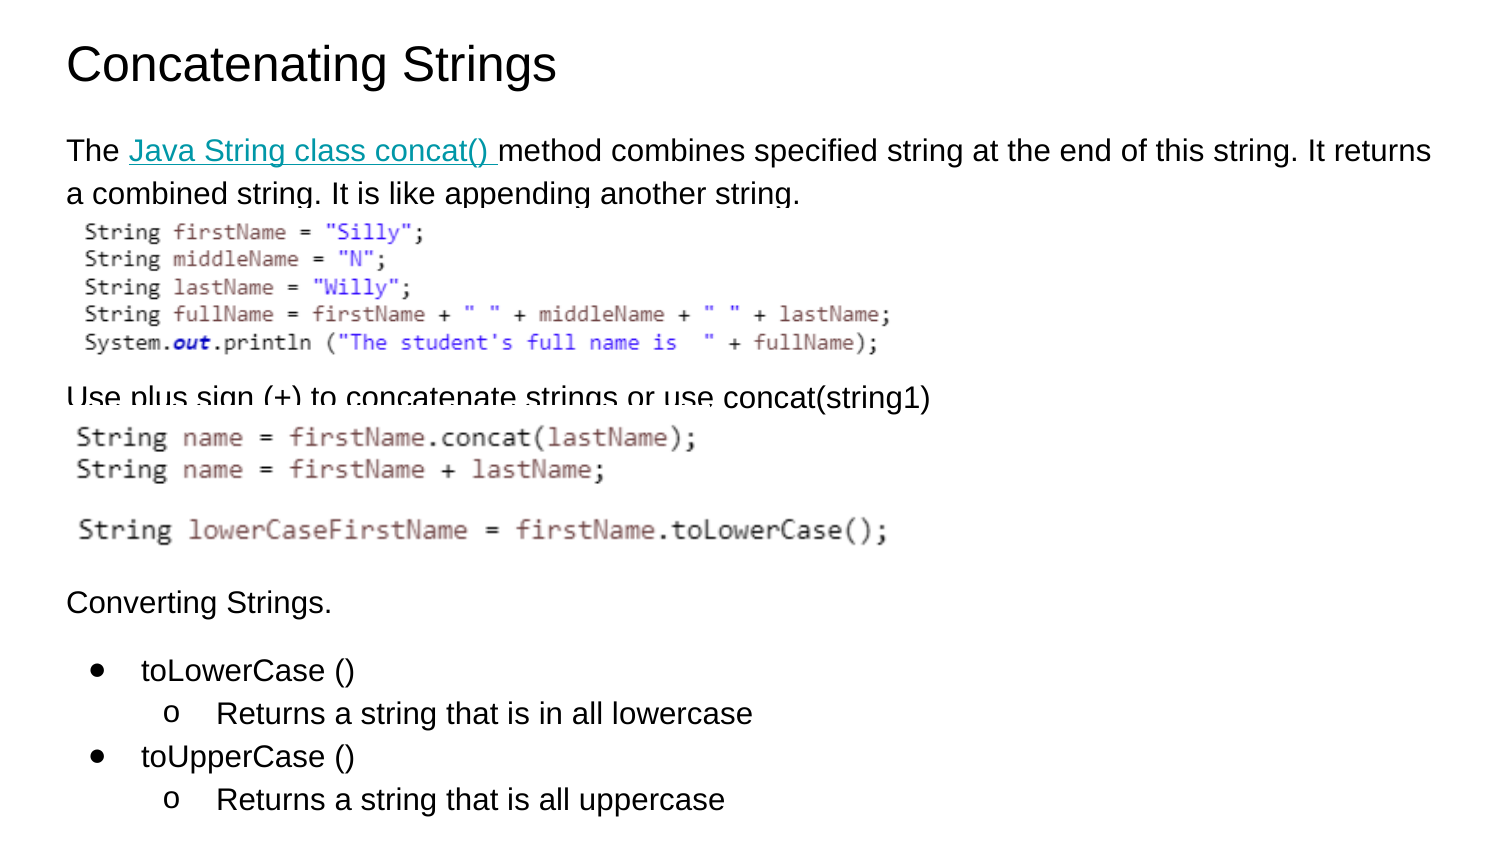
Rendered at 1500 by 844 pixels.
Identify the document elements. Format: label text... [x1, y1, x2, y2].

picture [70, 208, 926, 372]
list The Java String class concat() method combines specified string at the end of this string. It returns a combined string. It is like appending another string. Use plus sign (+) to concatenate strings or use concat(string1) Converting Strings. toLowerCase () Returns a string that is in all lowercase toUpperCase () Returns a string that is all uppercase [51, 109, 1449, 833]
title Concatenating Strings [51, 16, 1449, 109]
picture [70, 404, 902, 565]
